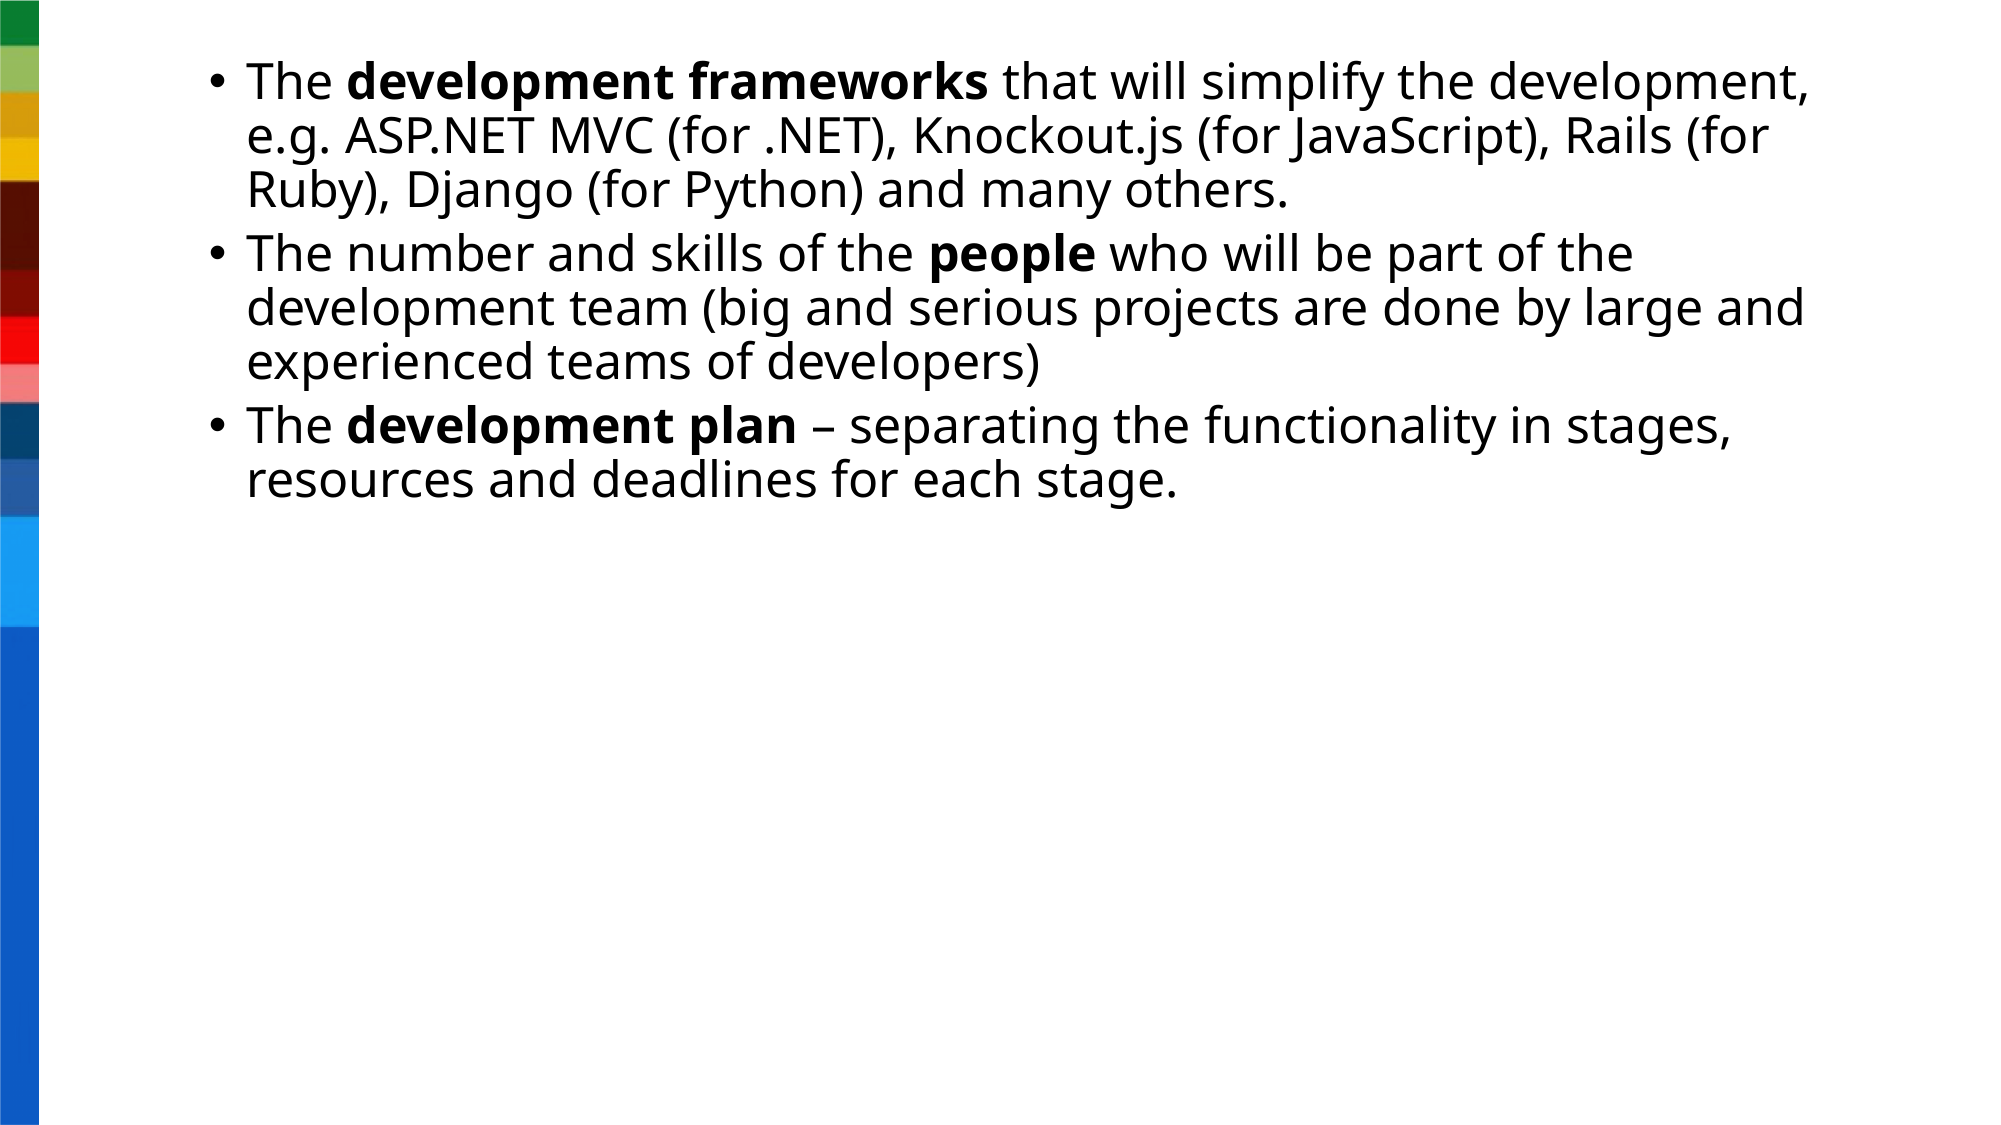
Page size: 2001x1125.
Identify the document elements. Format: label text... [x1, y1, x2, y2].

picture [0, 1, 582, 1124]
list The development frameworks that will simplify the development, e.g. ASP.NET MVC (for .NET), Knockout.js (for JavaScript), Rails (for Ruby), Django (for Python) and many others. The number and skills of the people who will be part of the development team (big and serious projects are done by large and experienced teams of developers) The development plan – separating the functionality in stages, resources and deadlines for each stage. [118, 48, 1863, 1050]
